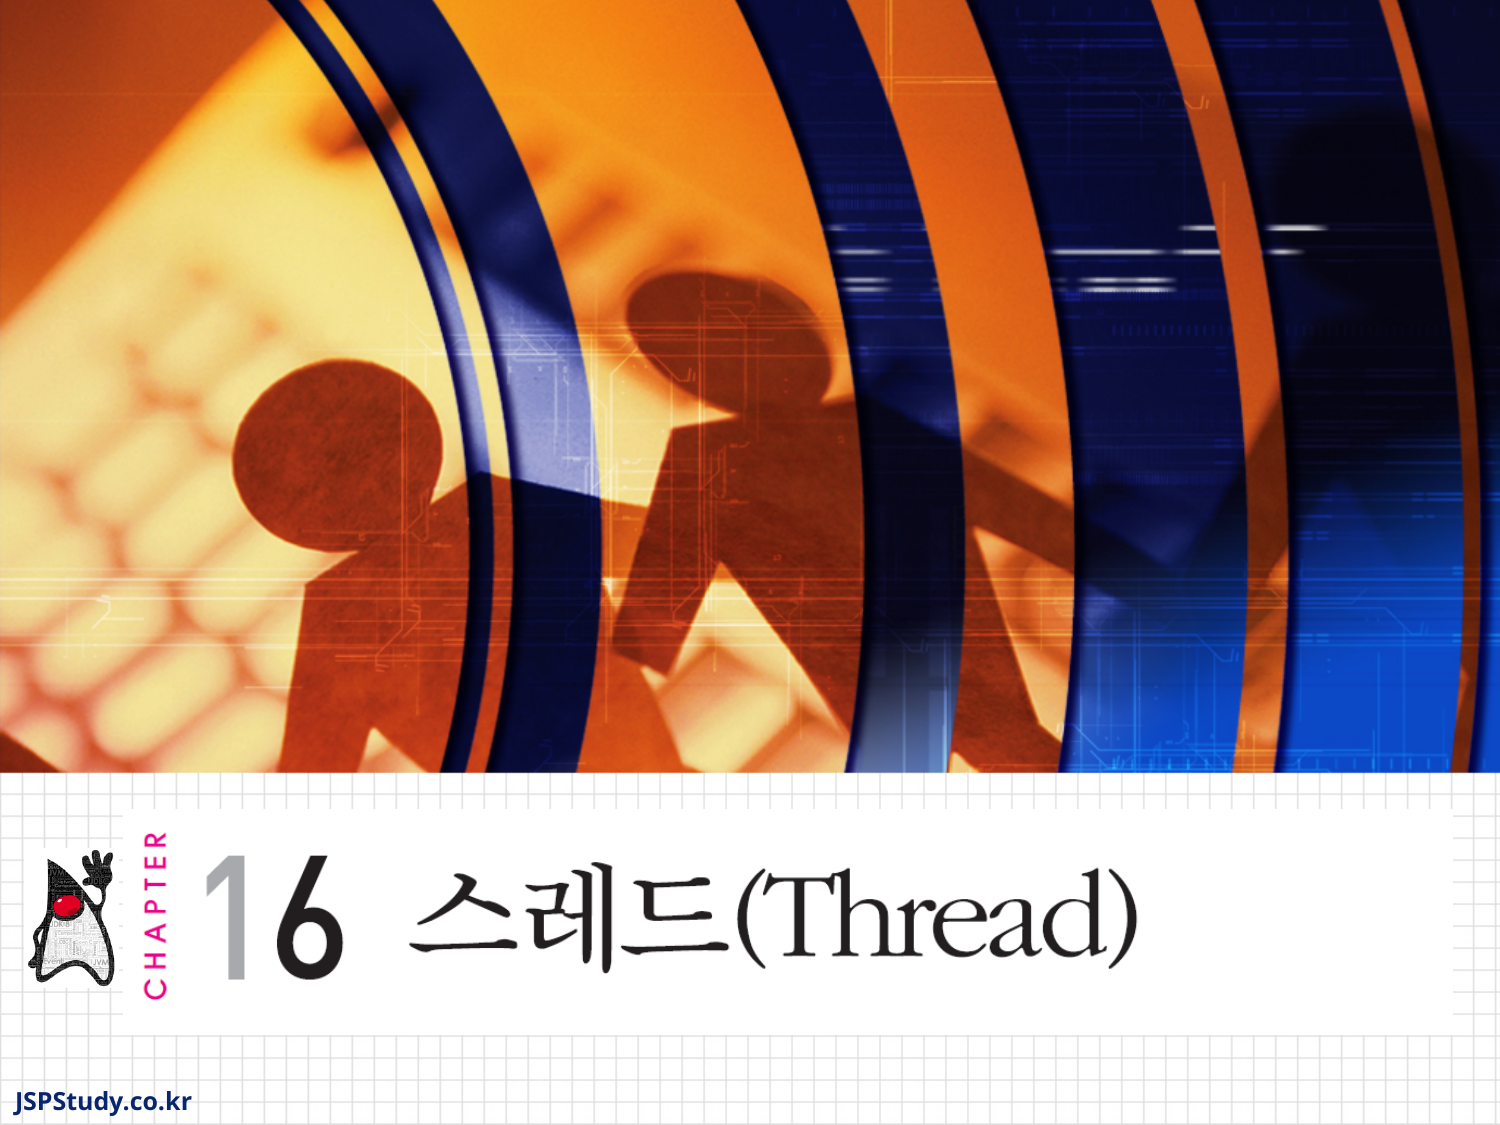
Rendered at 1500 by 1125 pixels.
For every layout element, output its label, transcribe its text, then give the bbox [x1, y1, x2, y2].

footer JSPStudy.co.kr [0, 1077, 476, 1125]
picture [0, 0, 1500, 1125]
